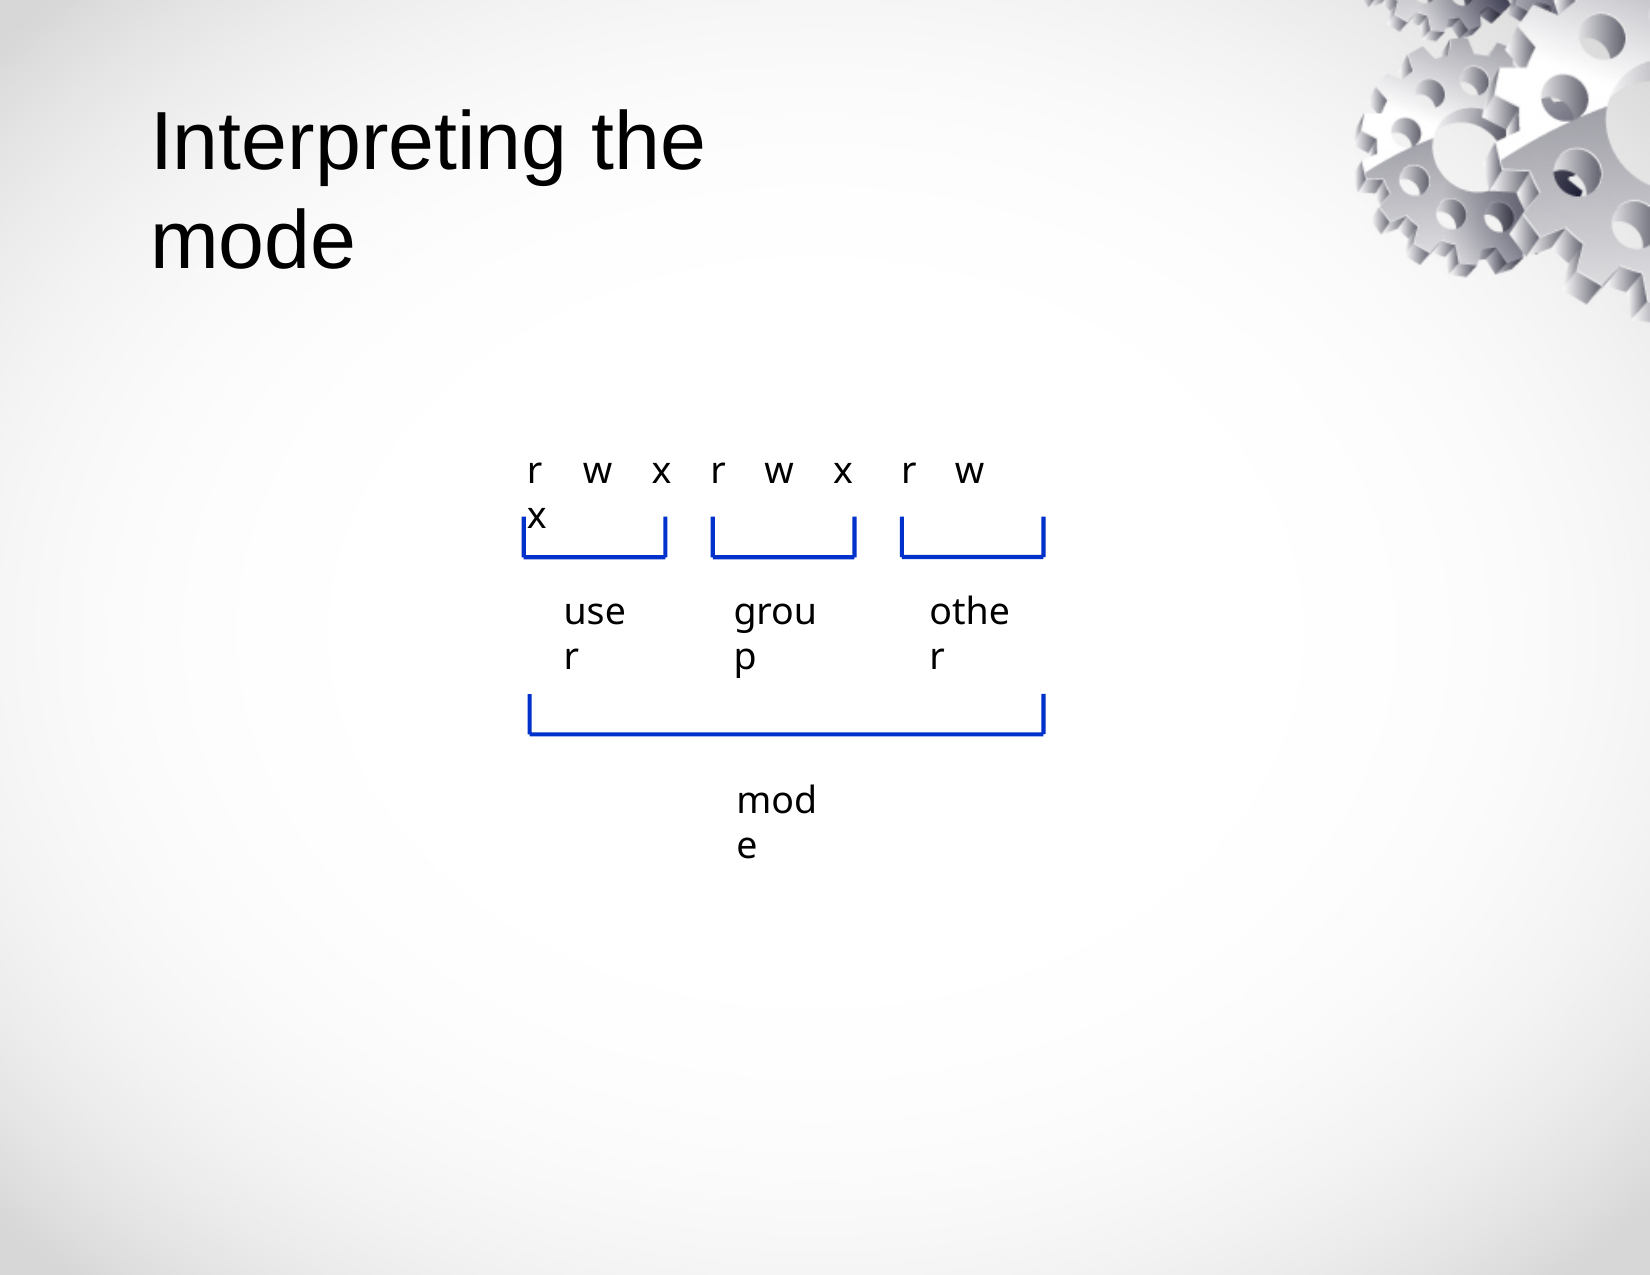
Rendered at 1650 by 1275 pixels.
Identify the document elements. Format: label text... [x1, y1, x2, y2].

text_box [710, 536, 857, 560]
text_box group [731, 585, 832, 678]
text_box [521, 516, 668, 560]
text_box [899, 516, 1046, 560]
picture [0, 0, 1650, 1275]
title Interpreting the mode [147, 77, 803, 293]
text_box mode [734, 774, 833, 867]
text_box r w x r w x r w x [524, 443, 1043, 536]
text_box other [927, 585, 1017, 678]
text_box [527, 693, 1046, 737]
text_box user [561, 585, 639, 678]
